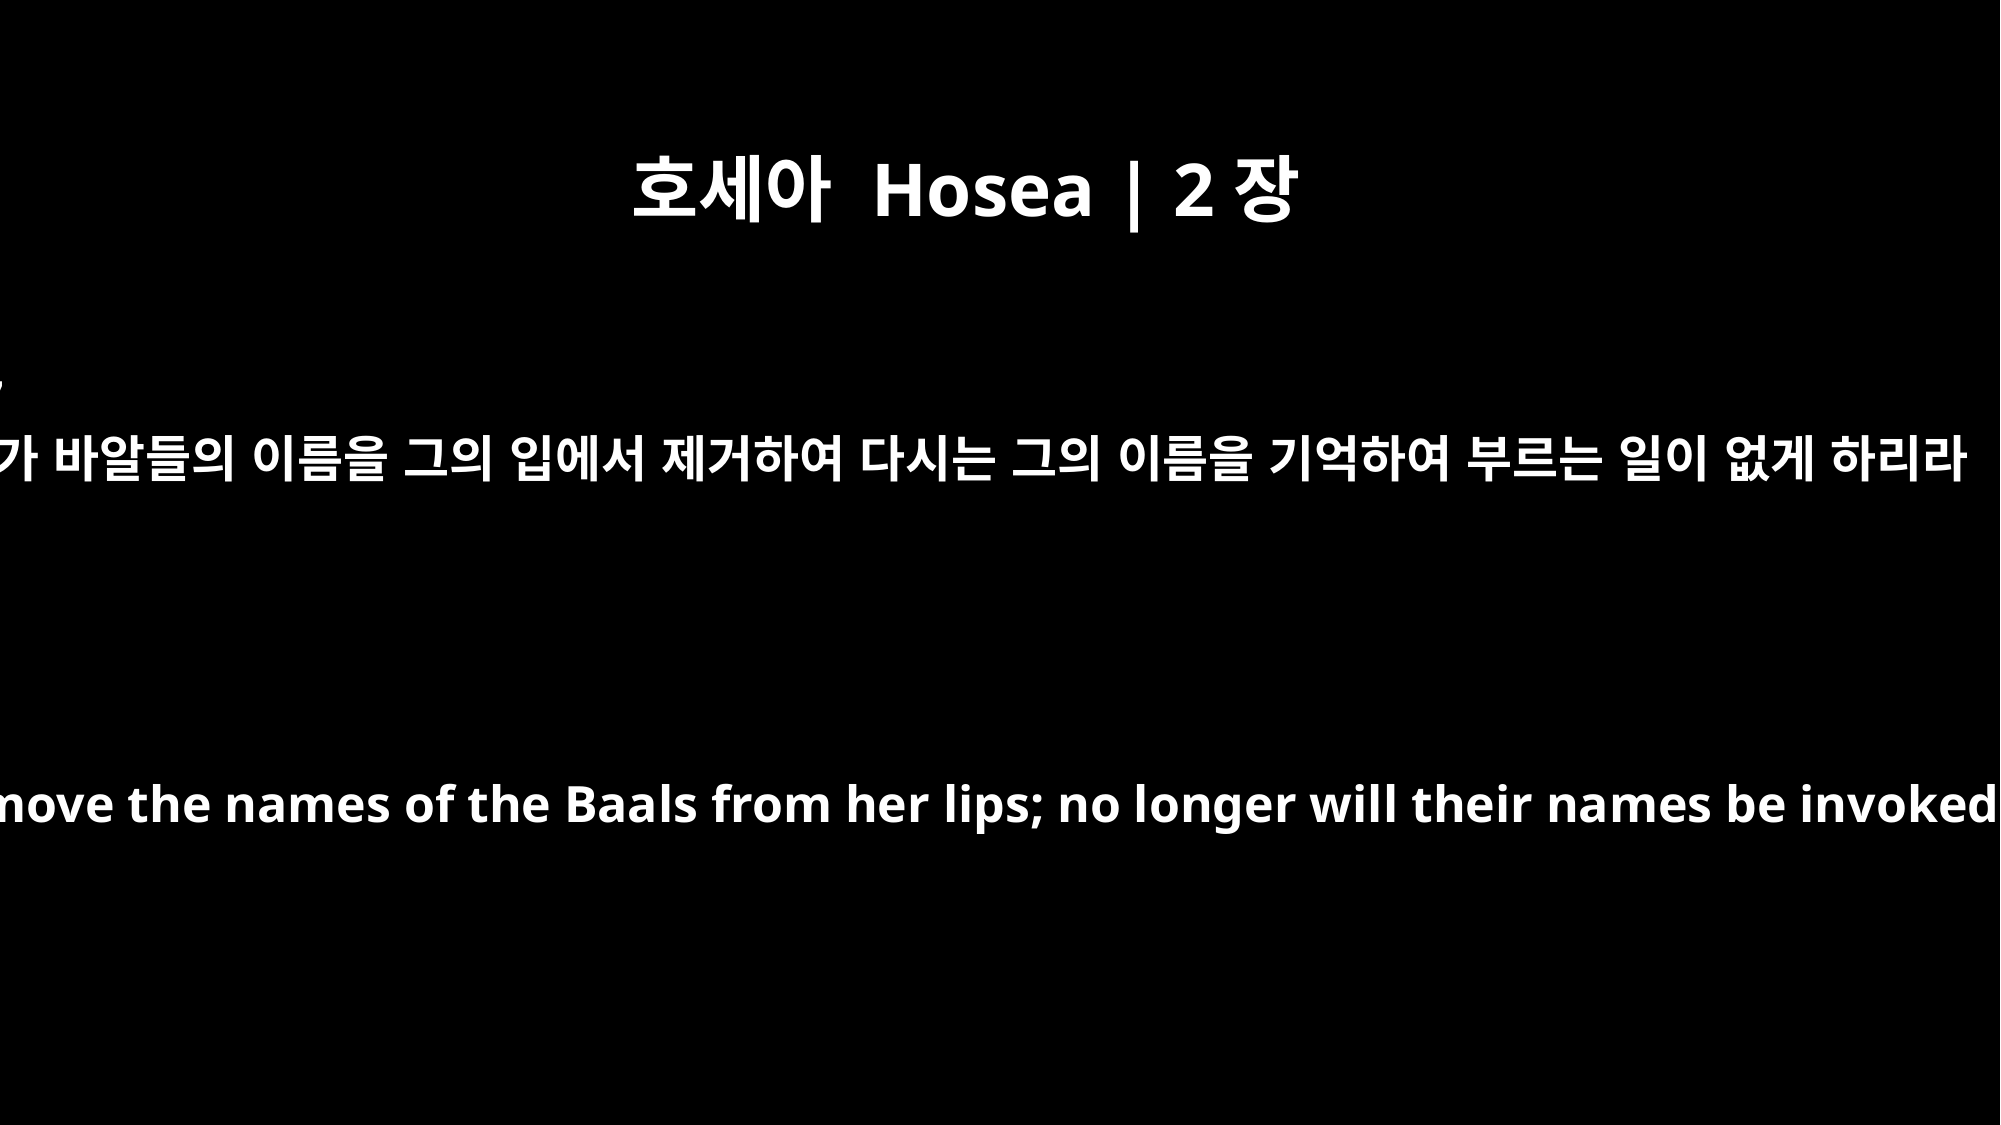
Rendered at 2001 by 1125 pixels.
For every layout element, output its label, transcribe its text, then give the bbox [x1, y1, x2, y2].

text_box I will remove the names of the Baals from her lips; no longer will their names be invoked. [0, 764, 2000, 840]
text_box 호세아 Hosea | 2장 [616, 136, 1316, 239]
text_box 17 내가 바알들의 이름을 그의 입에서 제거하여 다시는 그의 이름을 기억하여 부르는 일이 없게 하리라 [0, 359, 1985, 495]
